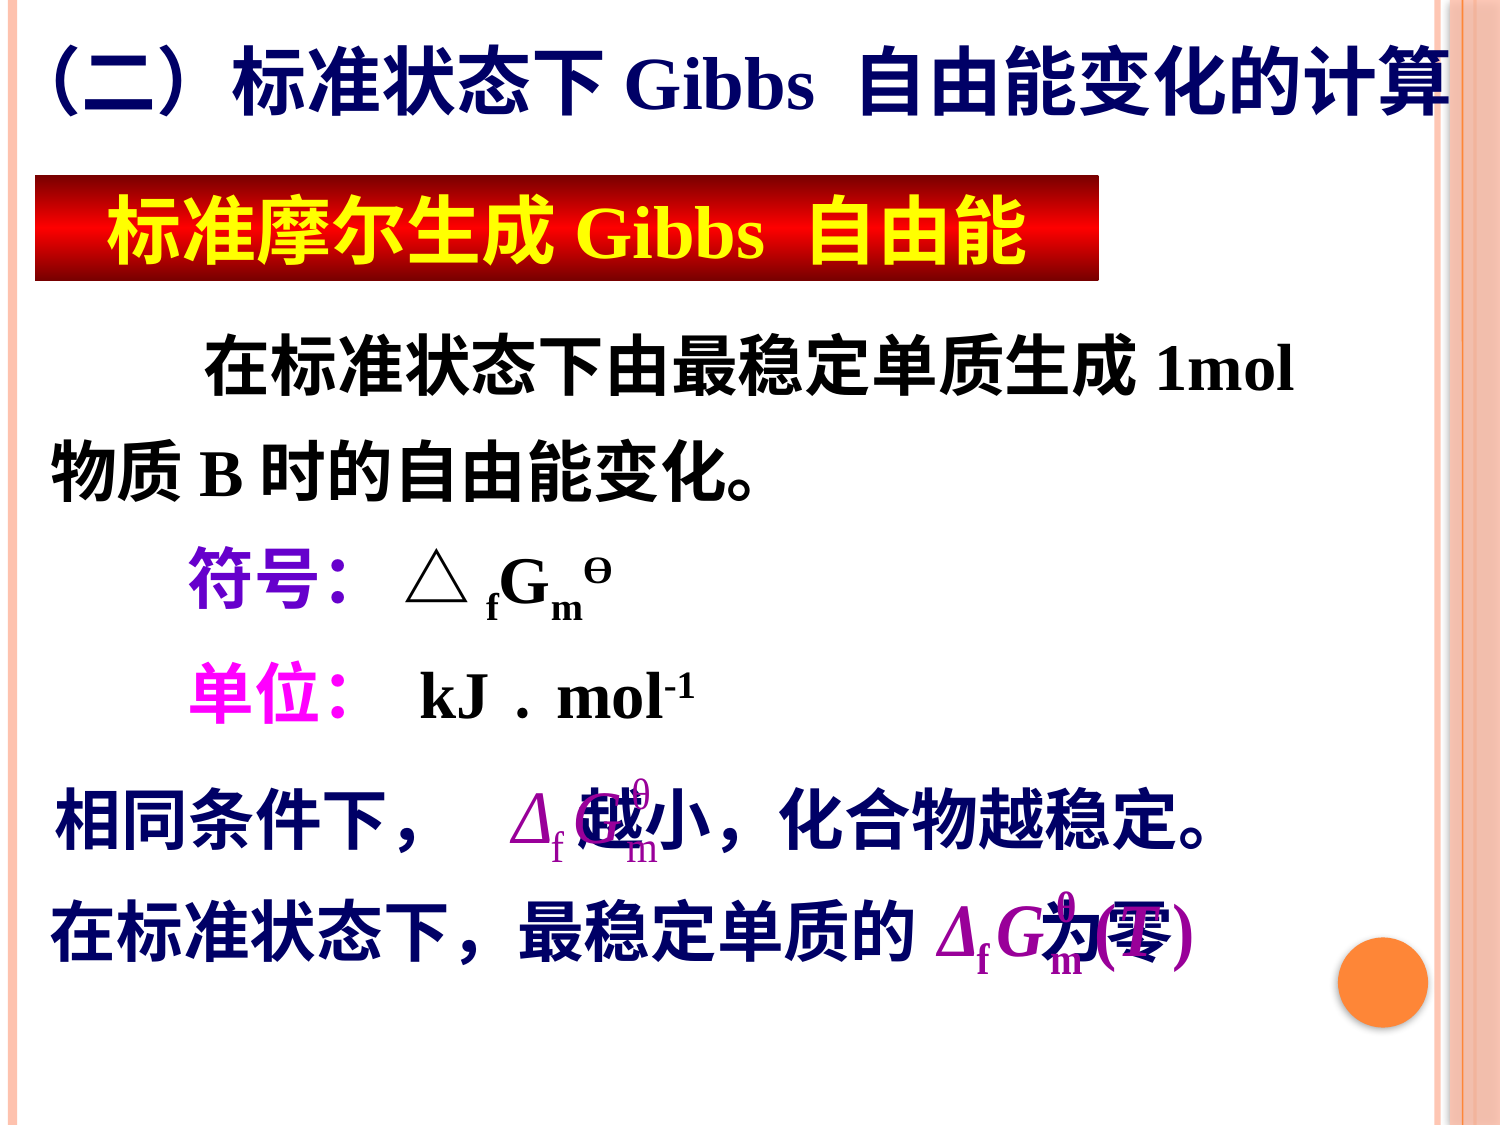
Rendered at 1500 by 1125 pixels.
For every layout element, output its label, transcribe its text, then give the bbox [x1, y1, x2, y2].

text_box 在标准状态下由最稳定单质生成1mol物质B时的自由能变化。 符号： △fGmӨ 单位： kJ﹒mol-1 [35, 281, 1365, 740]
slide_number [1333, 993, 1434, 1026]
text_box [34, 761, 1461, 984]
text_box 标准摩尔生成Gibbs 自由能 [35, 175, 1099, 281]
text_box （二）标准状态下Gibbs 自由能变化的计算 [0, 0, 1468, 132]
